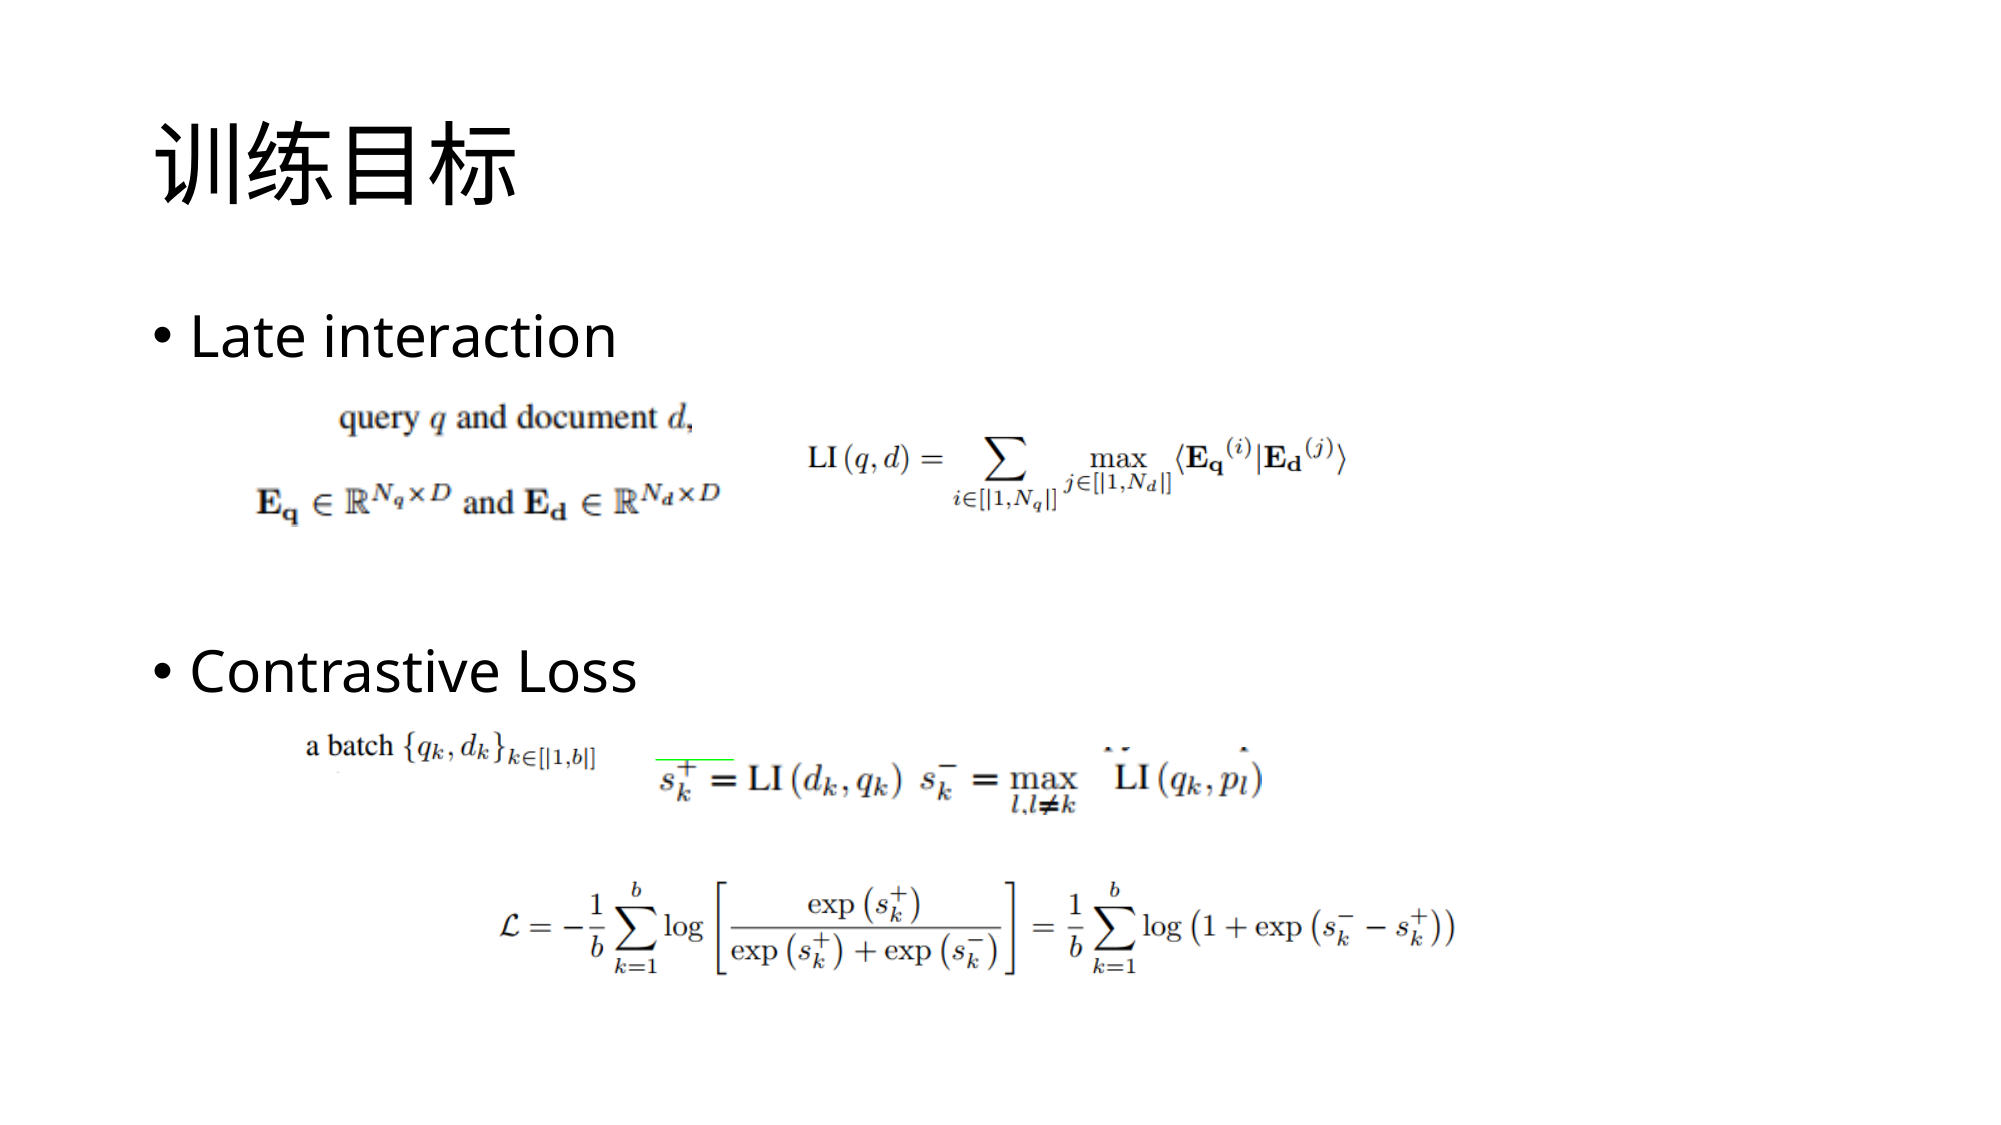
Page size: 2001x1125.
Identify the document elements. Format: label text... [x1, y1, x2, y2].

picture [252, 467, 726, 527]
list Late interaction Contrastive Loss [137, 299, 1863, 1014]
picture [804, 422, 1354, 524]
picture [654, 759, 910, 807]
title 训练目标 [137, 59, 1863, 278]
picture [305, 725, 600, 773]
picture [488, 868, 1461, 988]
picture [917, 747, 1262, 815]
picture [337, 392, 692, 446]
